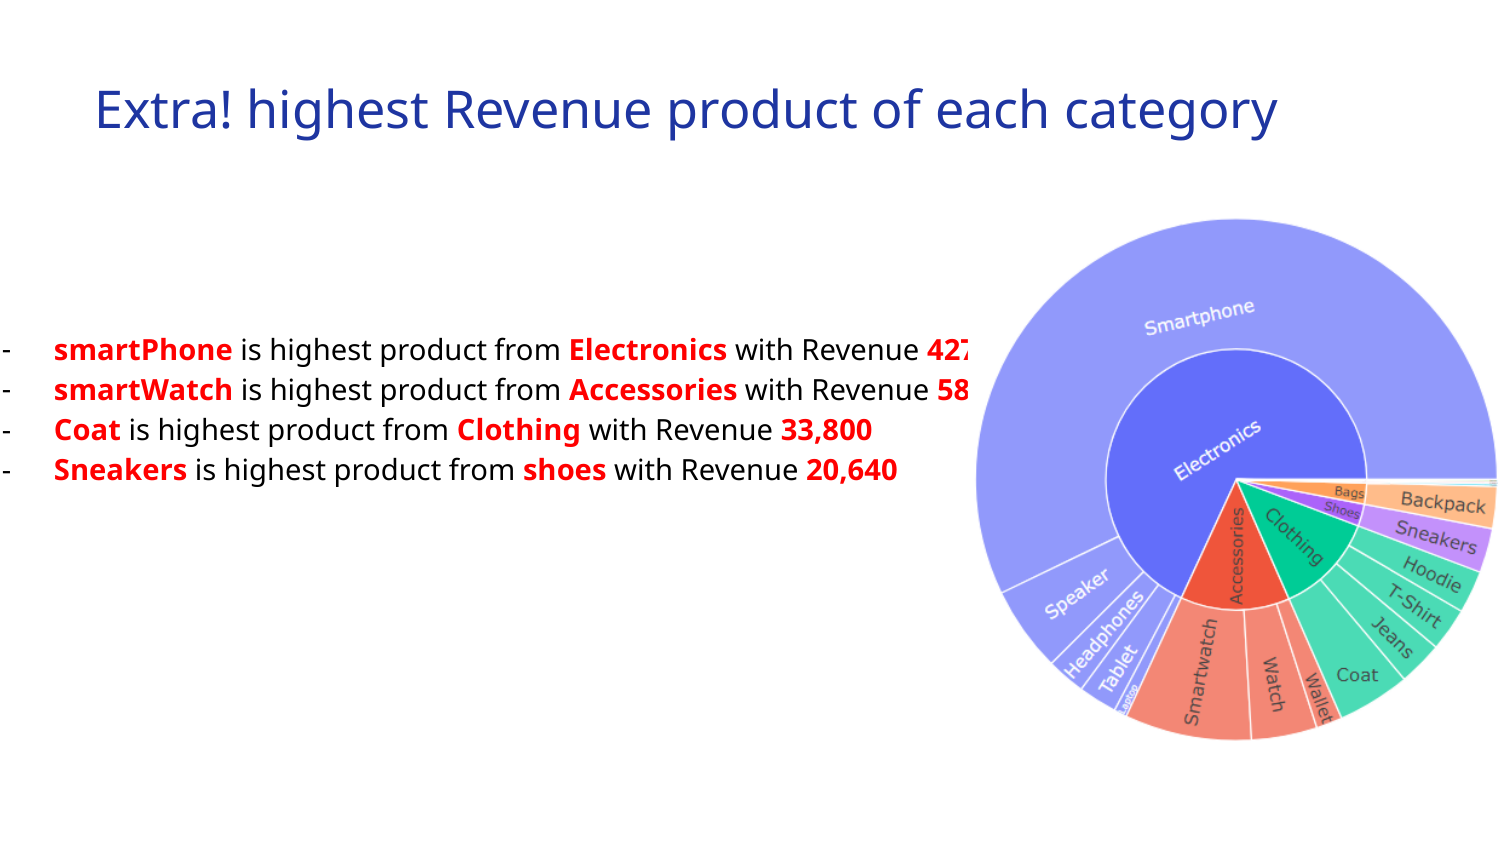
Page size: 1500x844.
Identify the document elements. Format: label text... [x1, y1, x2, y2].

picture [967, 217, 1500, 766]
title Extra! highest Revenue product of each category [79, 68, 1426, 148]
list smartPhone is highest product from Electronics with Revenue 427,800 smartWatch is highest product from Accessories with Revenue 58,800 Coat is highest product from Clothing with Revenue 33,800 Sneakers is highest product from shoes with Revenue 20,640 [0, 169, 1310, 776]
